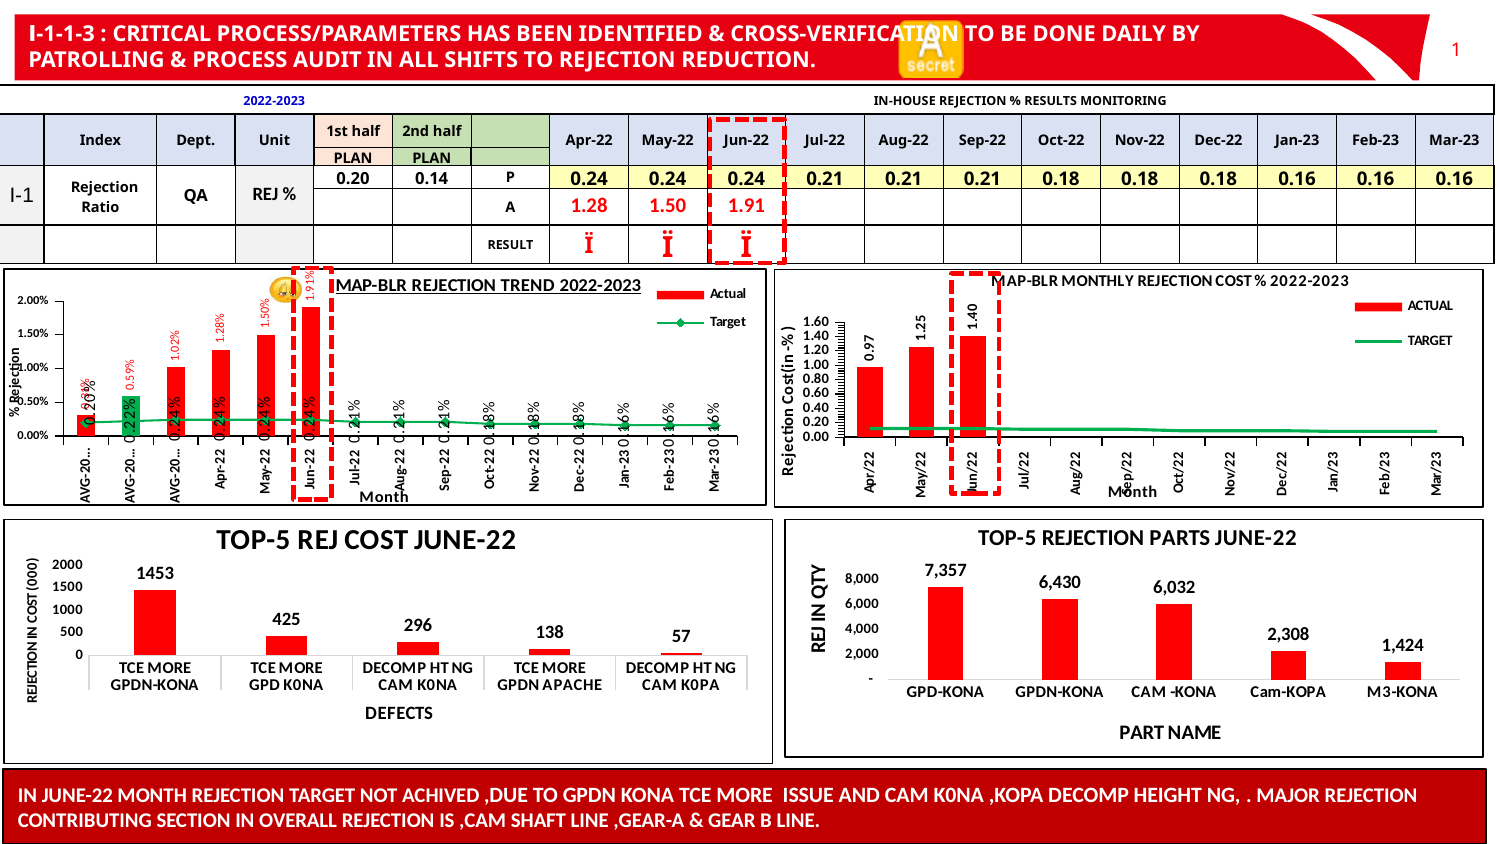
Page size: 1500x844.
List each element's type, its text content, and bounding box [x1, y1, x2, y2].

table_cell [1258, 189, 1336, 224]
table_cell 0.24 [550, 166, 628, 188]
table_cell 0.21 [944, 166, 1021, 188]
table_cell 1st half [315, 115, 392, 147]
table_cell [472, 148, 549, 165]
table_cell 0.14 [393, 166, 471, 188]
table_cell [786, 226, 864, 263]
chart [3, 268, 767, 513]
table_cell Index [45, 115, 156, 165]
slide_number 1 [1412, 28, 1500, 74]
table_cell 1.50 [629, 189, 707, 224]
table_cell [0, 115, 43, 165]
text_box Ⅰ-1-1-3 : CRITICAL PROCESS/PARAMETERS HAS BEEN IDENTIFIED & CROSS-VERIFICATION TO BE DONE DAILY BY PATROLLING & PROCESS AUDIT IN ALL SHIFTS TO REJECTION REDUCTION. [13, 12, 1255, 80]
table_cell Feb-23 [1337, 115, 1415, 165]
table_cell Ï [629, 226, 707, 263]
table_cell 2nd half [393, 115, 471, 147]
table_cell A [472, 189, 549, 224]
table_header IN-HOUSE REJECTION % RESULTS MONITORING [550, 86, 1493, 113]
table_cell 0.18 [1180, 166, 1257, 188]
table_cell [1180, 226, 1257, 263]
table_cell [0, 226, 43, 263]
chart [773, 268, 1484, 508]
table_cell Unit [236, 115, 313, 165]
text_box IN JUNE-22 MONTH REJECTION TARGET NOT ACHIVED ,DUE TO GPDN KONA TCE MORE ISSUE AND CAM K0NA ,KOPA DECOMP HEIGHT NG, . MAJOR REJECTION CONTRIBUTING SECTION IN OVERALL REJECTION IS ,CAM SHAFT LINE ,GEAR-A & GEAR B LINE. [3, 768, 1487, 844]
table_cell Rejection Ratio [45, 166, 156, 224]
table_cell [1416, 226, 1493, 263]
table_cell Aug-22 [865, 115, 943, 165]
table_cell Dec-22 [1180, 115, 1257, 165]
table_cell I-1 [0, 166, 43, 224]
table_cell 1.28 [550, 189, 628, 224]
table_cell Jul-22 [786, 115, 864, 165]
table_cell P [472, 166, 549, 188]
table_cell Oct-22 [1022, 115, 1100, 165]
table_cell [1416, 189, 1493, 224]
table_cell Sep-22 [944, 115, 1021, 165]
table_cell PLAN [315, 148, 392, 165]
table_cell [944, 226, 1021, 263]
table_cell [393, 189, 471, 224]
table_cell 0.20 [314, 166, 392, 188]
table_cell [1180, 189, 1257, 224]
table_cell Jun-22 [708, 115, 785, 165]
table_cell [1022, 226, 1100, 263]
table_cell 0.21 [786, 166, 864, 188]
table_cell [865, 226, 943, 263]
table_cell Apr-22 [550, 115, 628, 165]
table_cell [865, 189, 943, 224]
table_cell Jan-23 [1258, 115, 1336, 165]
table_cell [236, 226, 313, 263]
table_cell Ï [550, 226, 628, 263]
table_cell [314, 226, 392, 263]
table_cell 0.24 [629, 166, 707, 188]
table_cell [1337, 189, 1415, 224]
table_cell 0.16 [1337, 166, 1415, 188]
table_cell [157, 226, 235, 263]
table_cell [393, 226, 471, 263]
table_cell 0.21 [865, 166, 943, 188]
table_cell RESULT [472, 226, 549, 263]
table_cell [1337, 226, 1415, 263]
table_cell [1101, 226, 1179, 263]
table_cell [1101, 189, 1179, 224]
table_cell [45, 226, 156, 263]
table_cell [944, 189, 1021, 224]
table_cell [1022, 189, 1100, 224]
table_cell 0.16 [1258, 166, 1336, 188]
table_cell 0.18 [1101, 166, 1179, 188]
table_cell 0.18 [1022, 166, 1100, 188]
table_cell [1258, 226, 1336, 263]
table_cell QA [157, 166, 235, 224]
table_cell REJ % [236, 166, 313, 224]
chart [3, 518, 774, 765]
table_cell [786, 189, 864, 224]
text_box [710, 119, 785, 264]
table_cell [314, 189, 392, 224]
table_cell May-22 [629, 115, 707, 165]
table_cell PLAN [393, 148, 470, 165]
chart [784, 518, 1484, 758]
table_cell 0.16 [1416, 166, 1493, 188]
table_cell Mar-23 [1416, 115, 1493, 165]
table_cell Nov-22 [1101, 115, 1179, 165]
table_header 2022-2023 [0, 86, 550, 113]
table_cell [472, 115, 549, 147]
table_cell Dept. [157, 115, 234, 165]
